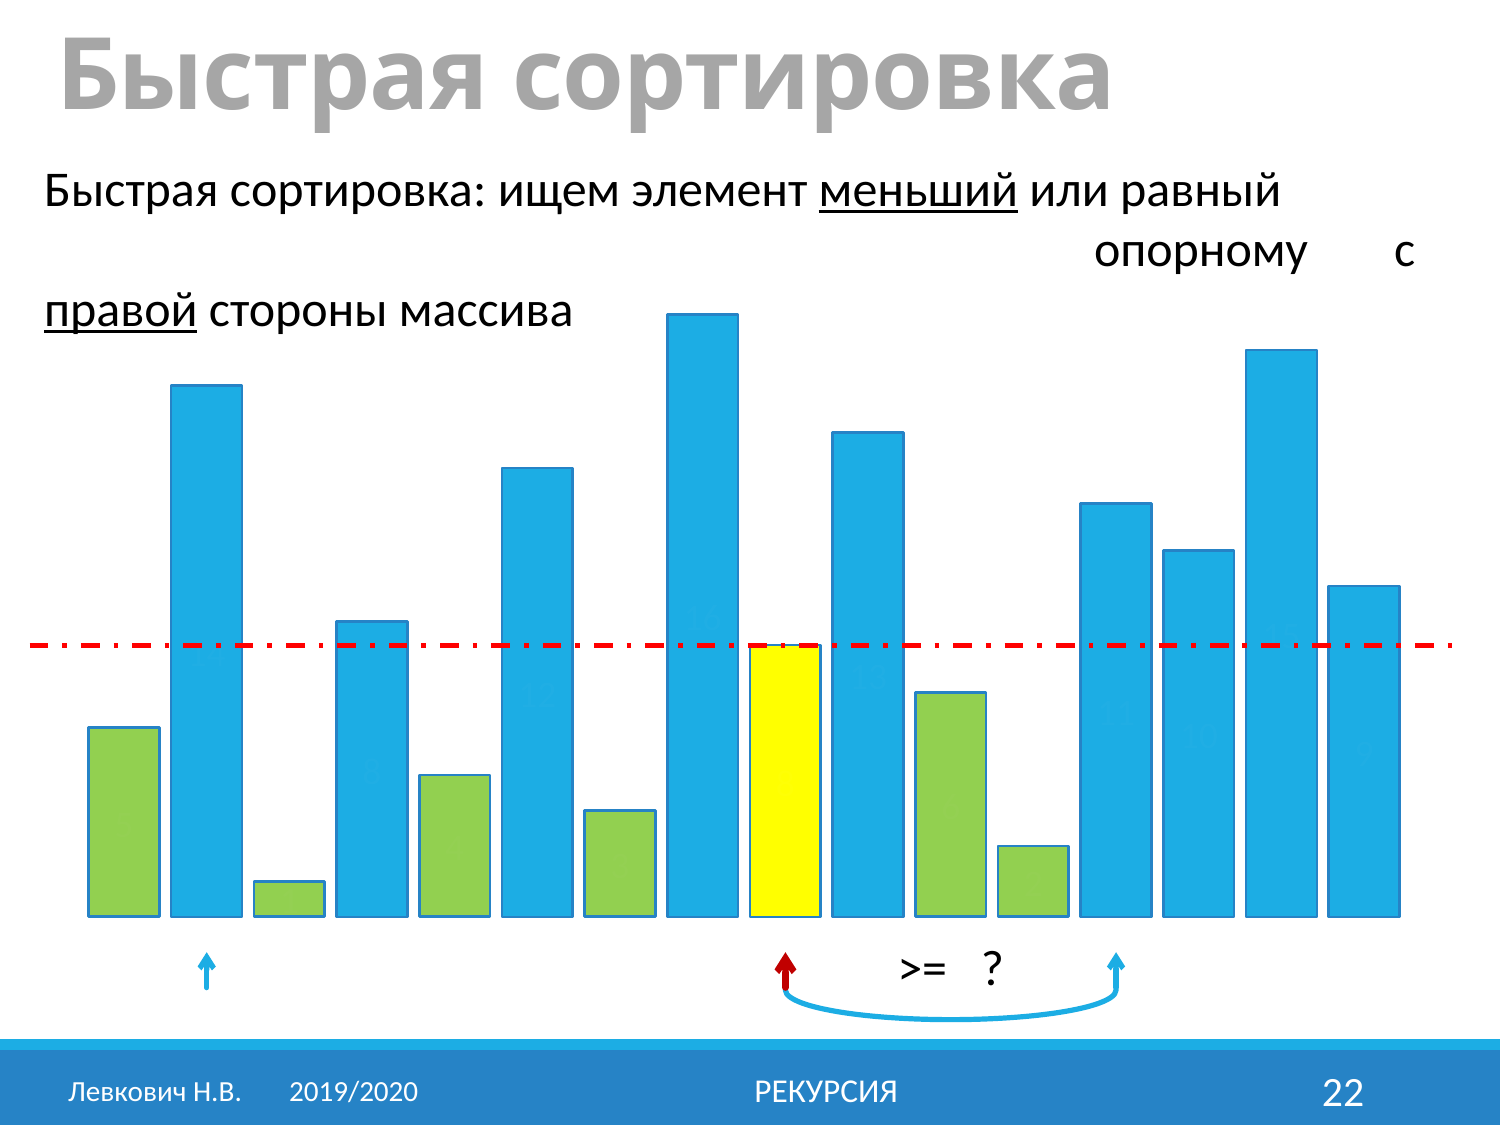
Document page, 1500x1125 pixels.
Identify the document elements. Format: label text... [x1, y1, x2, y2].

text_box 8 [749, 655, 822, 918]
text_box 2 [997, 845, 1070, 918]
text_box 11 [1079, 502, 1153, 641]
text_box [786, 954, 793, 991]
text_box 1 [253, 880, 326, 918]
text_box 8 [335, 620, 409, 641]
text_box Быстрая сортировка: ищем элемент меньший или равный опорному с правой стороны массива [29, 148, 1459, 344]
text_box 15 [1245, 655, 1318, 918]
text_box 16 [666, 655, 739, 918]
text_box 8 [335, 655, 409, 918]
text_box 4 [418, 774, 491, 918]
text_box 16 [666, 344, 739, 641]
text_box 14 [170, 384, 243, 641]
title Быстрая сортировка [41, 0, 1459, 138]
text_box 12 [501, 467, 574, 641]
footer РЕКУРСИЯ [453, 1059, 1199, 1120]
text_box 15 [1245, 349, 1318, 641]
text_box 6 [914, 691, 987, 918]
text_box 13 [831, 431, 905, 641]
text_box 10 [1162, 549, 1235, 641]
text_box 13 [831, 655, 905, 918]
text_box 3 [583, 809, 657, 918]
text_box 14 [170, 655, 243, 918]
slide_number Левкович Н.В. 2019/2020 [47, 1059, 440, 1120]
text_box 10 [1162, 655, 1235, 918]
text_box 11 [1079, 655, 1153, 918]
slide_number 22 [1218, 1059, 1380, 1120]
text_box 5 [87, 726, 161, 918]
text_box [784, 941, 1117, 1021]
text_box 12 [501, 655, 574, 918]
text_box 9 [1327, 655, 1401, 918]
text_box 9 [1327, 585, 1401, 641]
